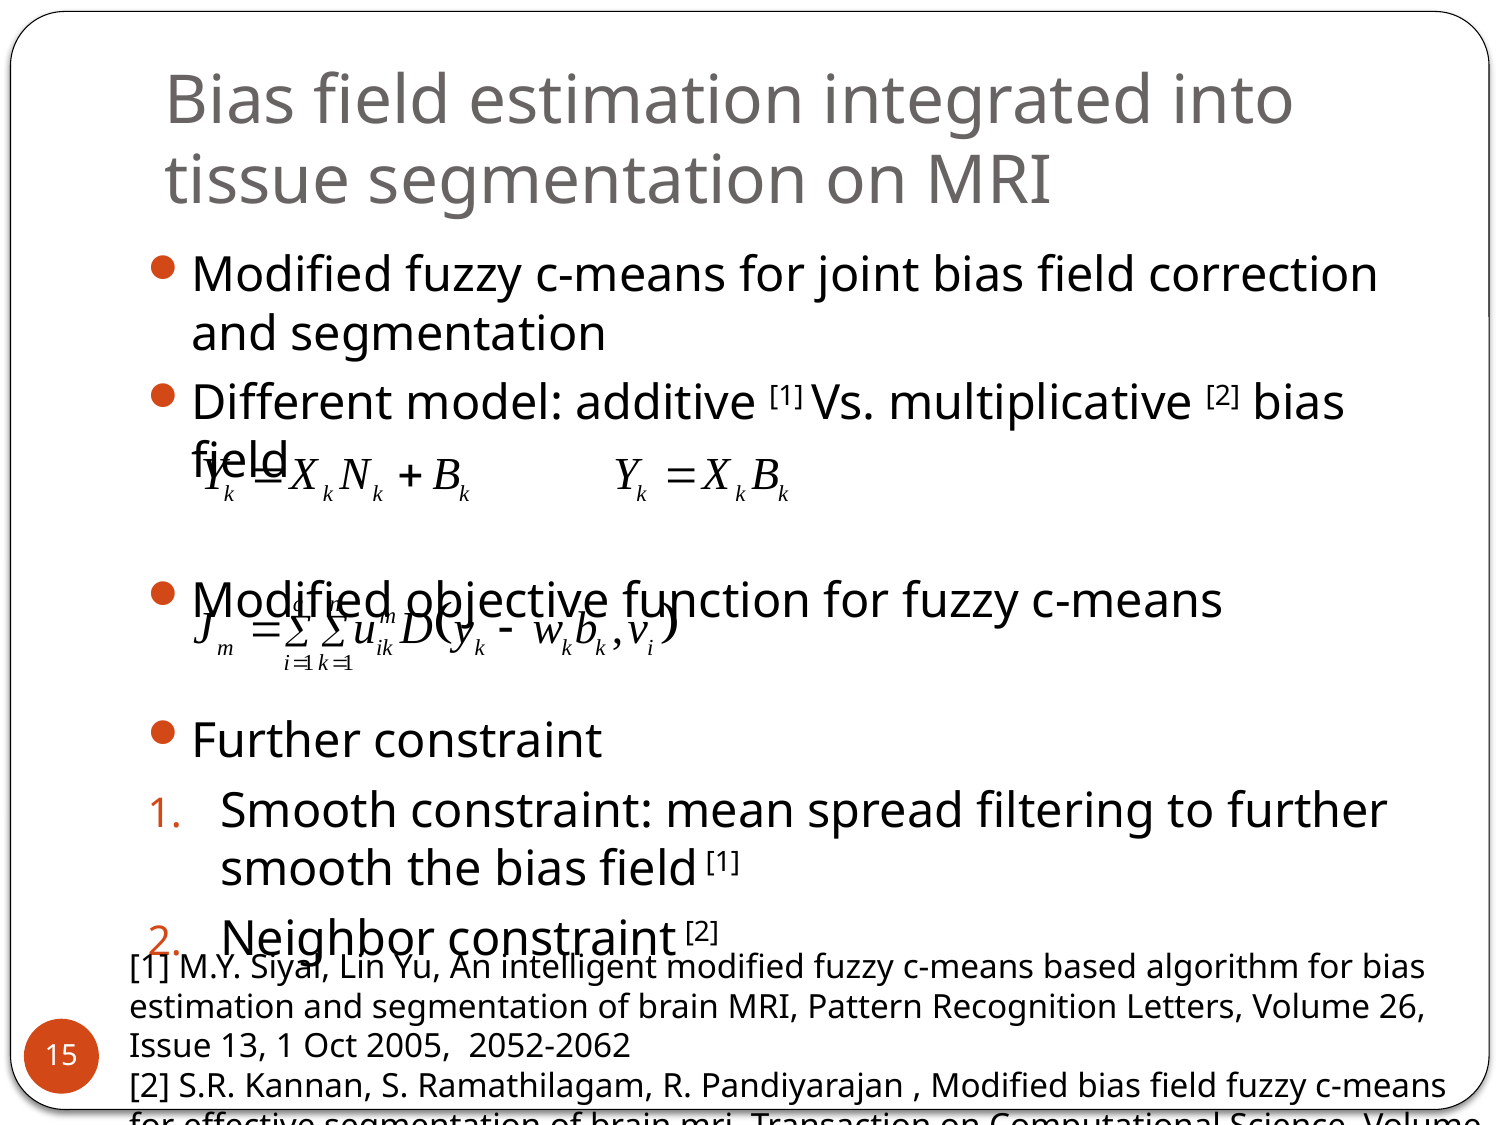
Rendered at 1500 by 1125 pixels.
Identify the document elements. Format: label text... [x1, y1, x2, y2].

slide_number 15 [23, 1018, 99, 1094]
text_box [612, 449, 794, 507]
text_box [1] M.Y. Siyal, Lin Yu, An intelligent modified fuzzy c-means based algorithm for bias estimation and segmentation of brain MRI, Pattern Recognition Letters, Volume 26, Issue 13, 1 Oct 2005, 2052-2062 [2] S.R. Kannan, S. Ramathilagam, R. Pandiyarajan , Modified bias field fuzzy c-means for effective segmentation of brain mri, Transaction on Computational Science, Volume 6260, 2011, 127-145 [114, 937, 1500, 1125]
list Modified fuzzy c-means for joint bias field correction and segmentation Different model: additive [1] Vs. multiplicative [2] bias field Modified objective function for fuzzy c-means Further constraint Smooth constraint: mean spread filtering to further smooth the bias field [1] Neighbor constraint [2] [132, 235, 1408, 937]
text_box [187, 587, 678, 678]
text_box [199, 449, 476, 507]
title Bias field estimation integrated into tissue segmentation on MRI [150, 45, 1425, 233]
